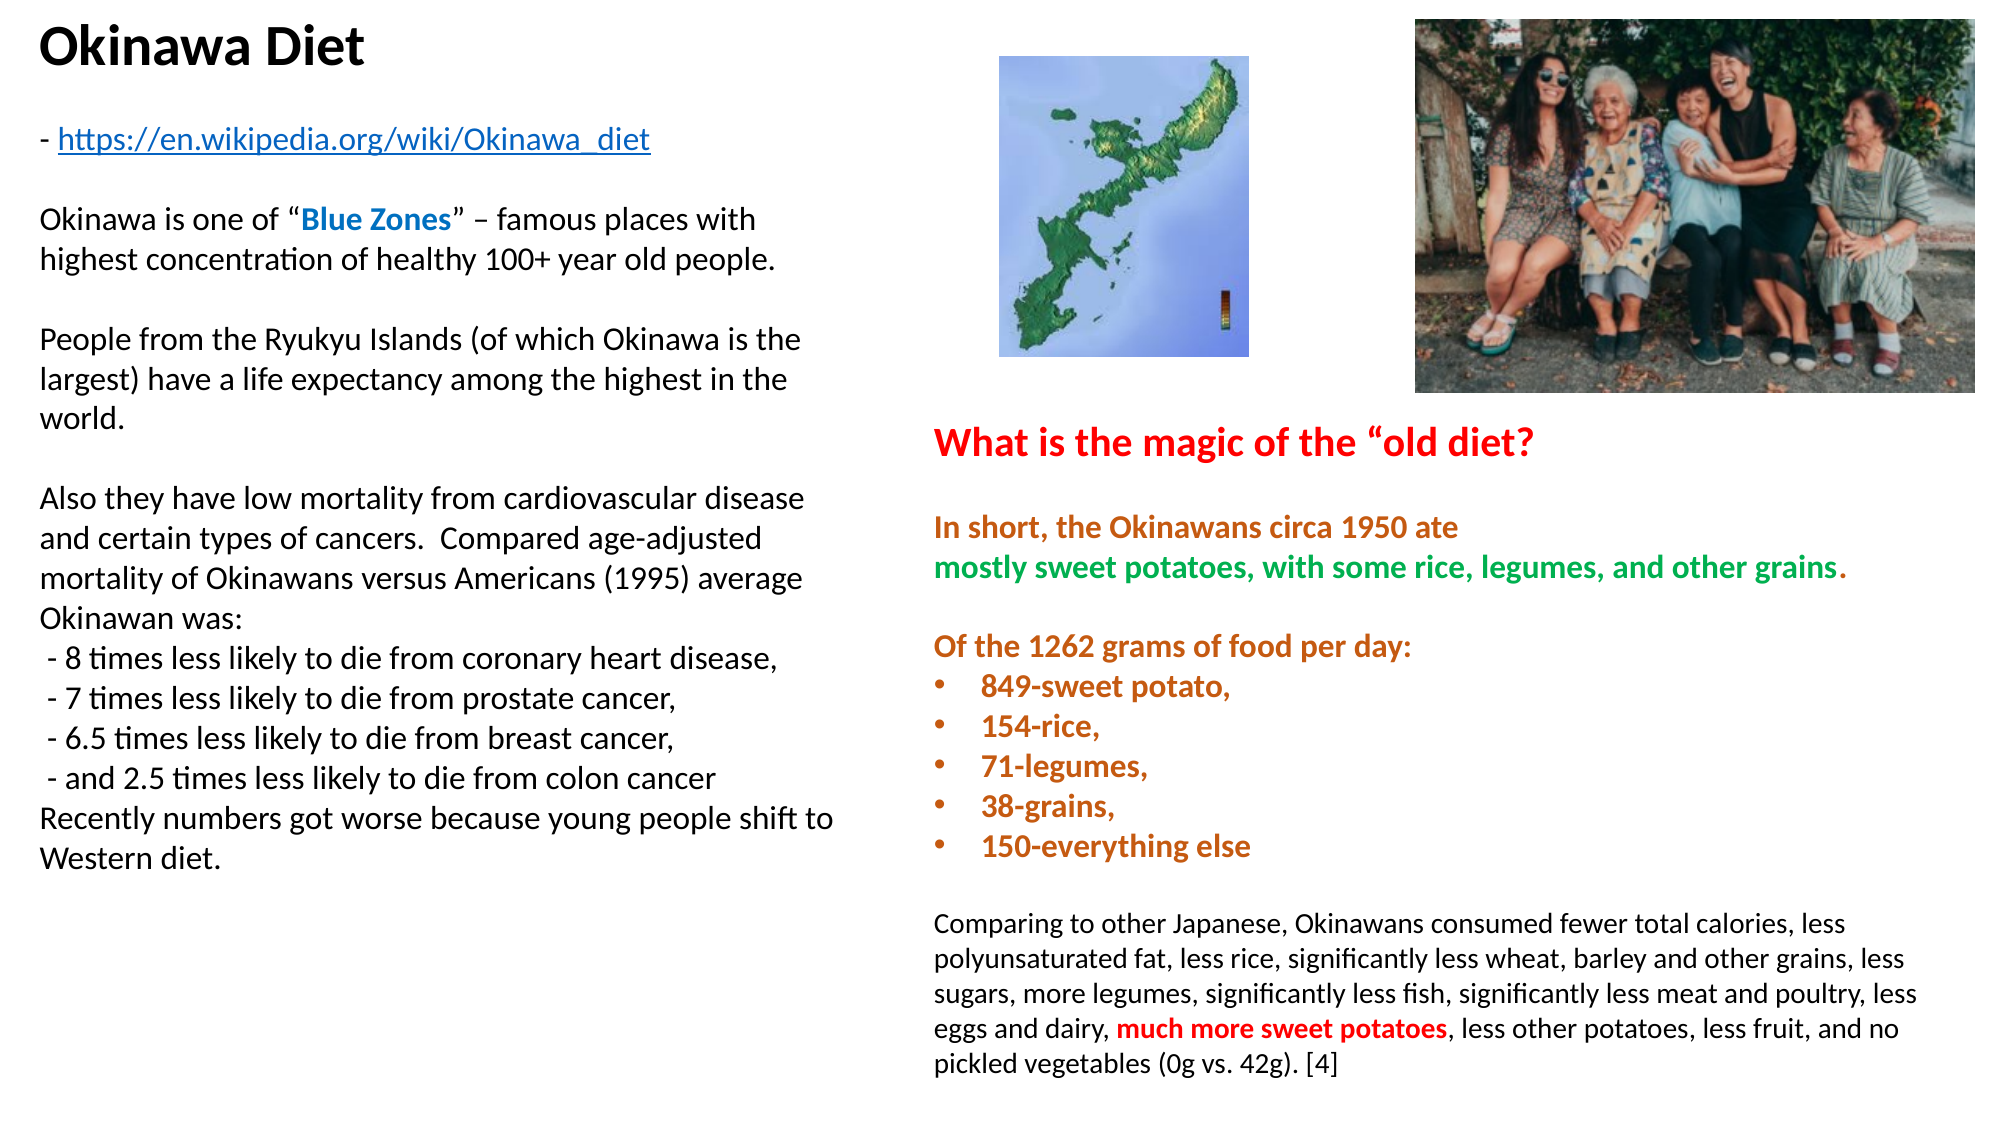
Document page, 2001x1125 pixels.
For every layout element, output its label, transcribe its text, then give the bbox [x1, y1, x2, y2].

text_box What is the magic of the “old diet? In short, the Okinawans circa 1950 ate mostly sweet potatoes, with some rice, legumes, and other grains. Of the 1262 grams of food per day: 849-sweet potato, 154-rice, 71-legumes, 38-grains, 150-everything else Comparing to other Japanese, Okinawans consumed fewer total calories, less polyunsaturated fat, less rice, significantly less wheat, barley and other grains, less sugars, more legumes, significantly less fish, significantly less meat and poultry, less eggs and dairy, much more sweet potatoes, less other potatoes, less fruit, and no pickled vegetables (0g vs. 42g). [4] [919, 407, 1975, 1087]
picture [999, 56, 1249, 357]
text_box Okinawa Diet - https://en.wikipedia.org/wiki/Okinawa_diet Okinawa is one of “Blue Zones” – famous places with highest concentration of healthy 100+ year old people. People from the Ryukyu Islands (of which Okinawa is the largest) have a life expectancy among the highest in the world. Also they have low mortality from cardiovascular disease and certain types of cancers. Compared age-adjusted mortality of Okinawans versus Americans (1995) average Okinawan was: - 8 times less likely to die from coronary heart disease, - 7 times less likely to die from prostate cancer, - 6.5 times less likely to die from breast cancer, - and 2.5 times less likely to die from colon cancer Recently numbers got worse because young people shift to Western diet. [24, 0, 872, 884]
picture [1415, 19, 1975, 393]
